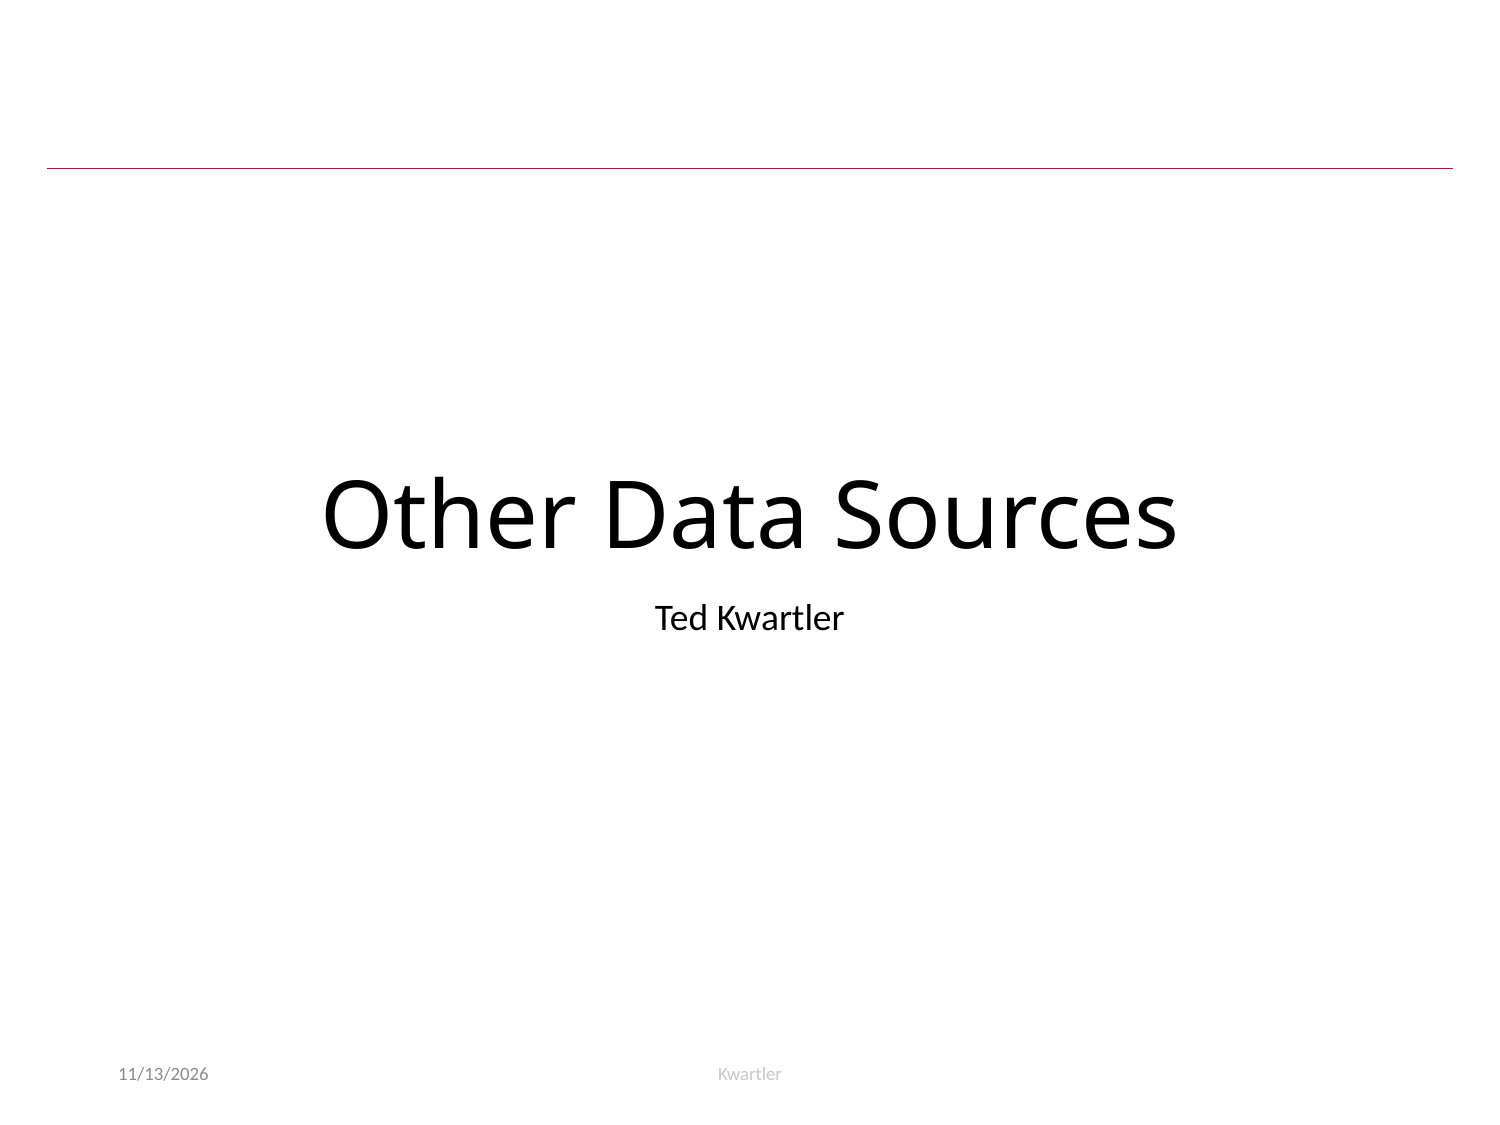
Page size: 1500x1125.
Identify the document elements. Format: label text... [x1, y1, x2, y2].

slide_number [103, 1042, 441, 1103]
title Other Data Sources [187, 184, 1313, 576]
footer Kwartler [496, 1042, 1004, 1103]
subtitle Ted Kwartler [187, 590, 1313, 863]
